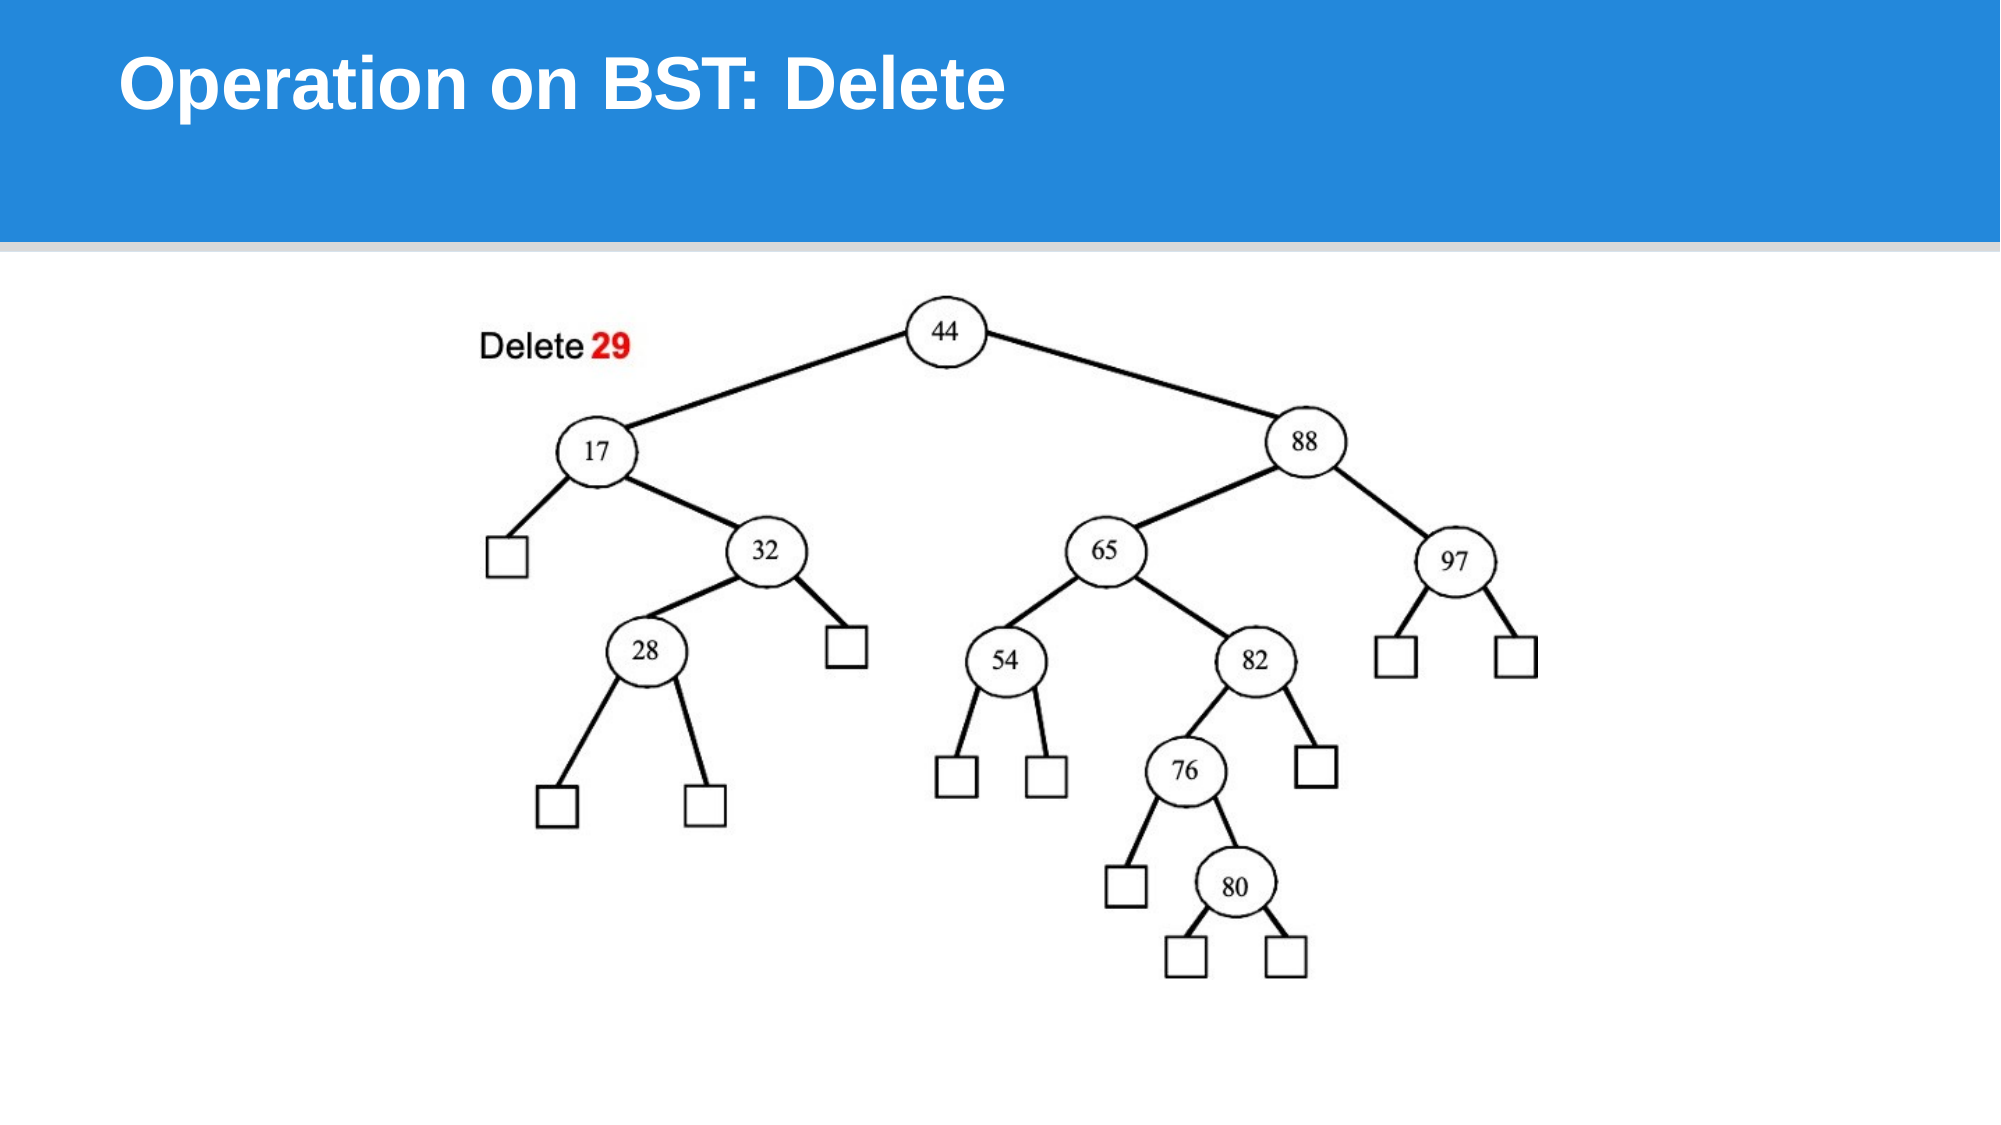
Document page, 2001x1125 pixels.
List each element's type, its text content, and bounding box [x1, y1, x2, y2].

title Operation on BST: Delete [115, 32, 1884, 223]
picture [479, 289, 1538, 981]
